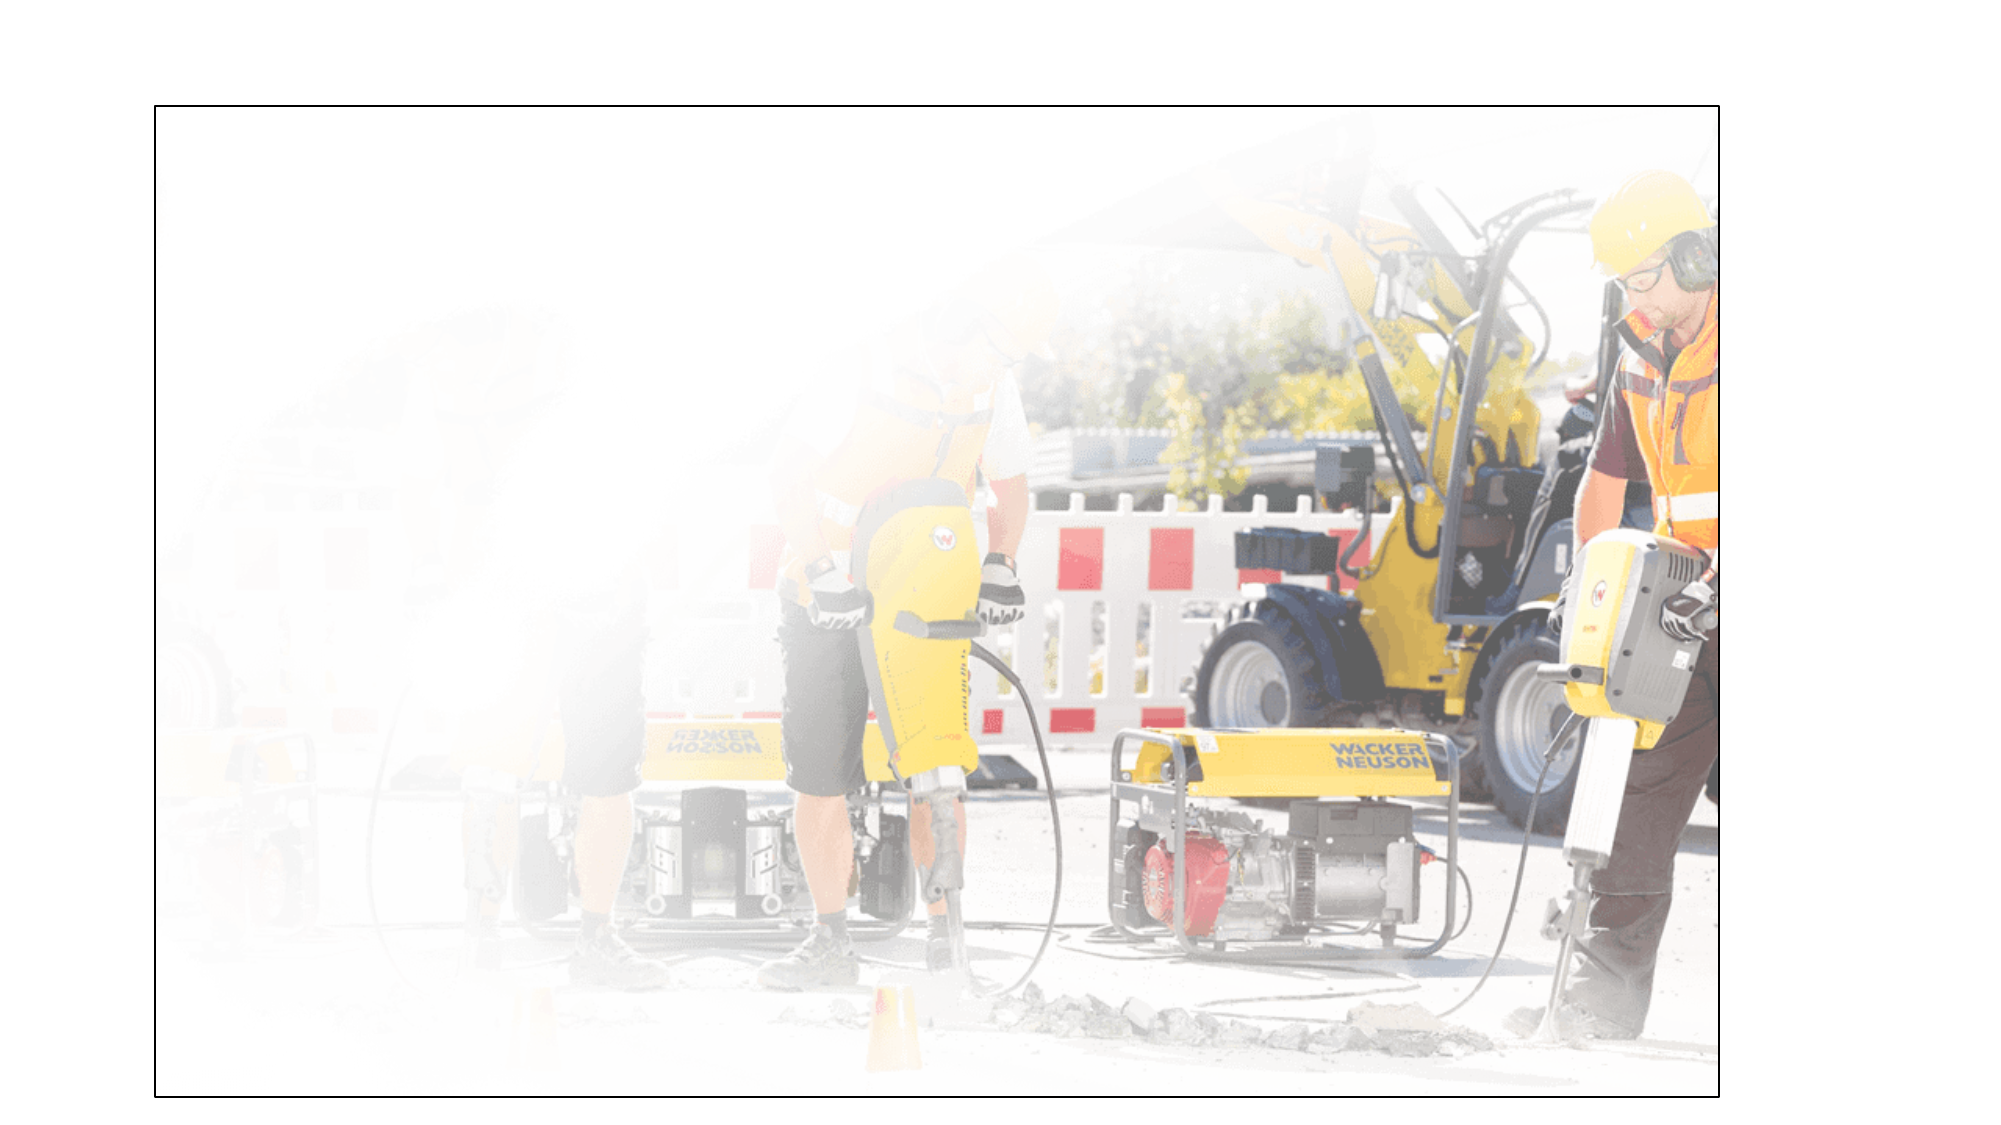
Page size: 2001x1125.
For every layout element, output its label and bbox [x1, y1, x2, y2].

picture [155, 107, 1719, 1097]
